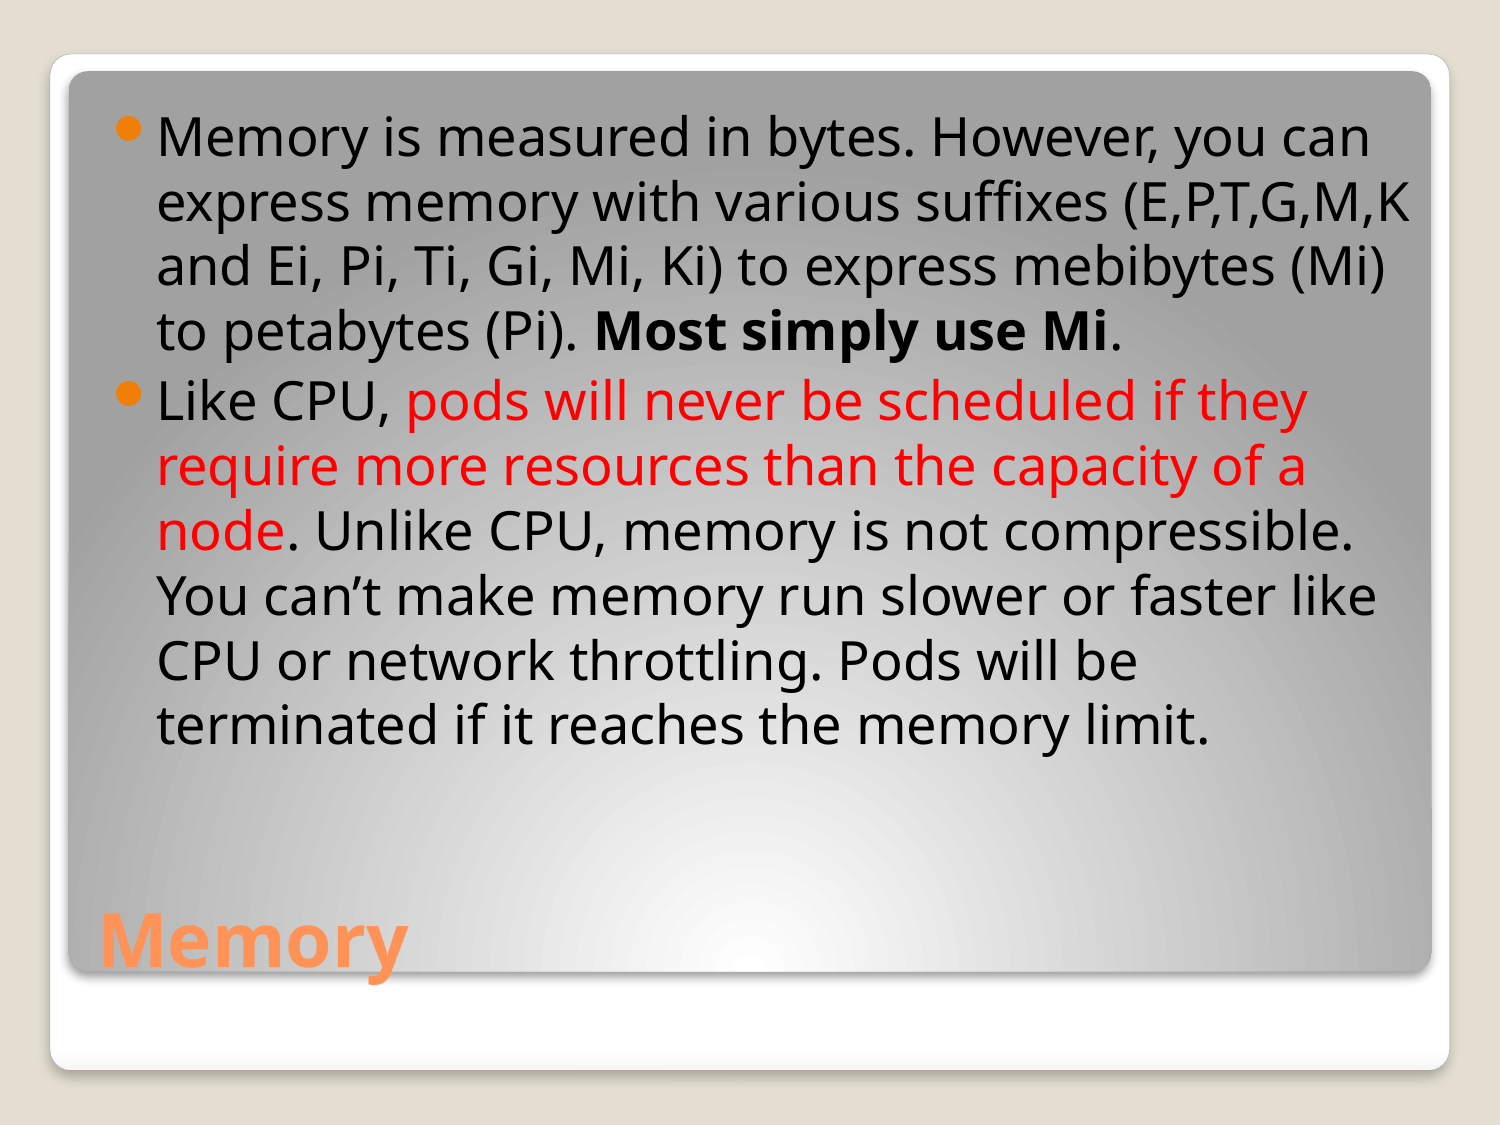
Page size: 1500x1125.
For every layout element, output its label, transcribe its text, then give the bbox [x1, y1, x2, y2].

title Memory [82, 817, 1425, 990]
list Memory is measured in bytes. However, you can express memory with various suffixes (E,P,T,G,M,K and Ei, Pi, Ti, Gi, Mi, Ki) to express mebibytes (Mi) to petabytes (Pi). Most simply use Mi. Like CPU, pods will never be scheduled if they require more resources than the capacity of a node. Unlike CPU, memory is not compressible. You can’t make memory run slower or faster like CPU or network throttling. Pods will be terminated if it reaches the memory limit. [82, 86, 1425, 774]
